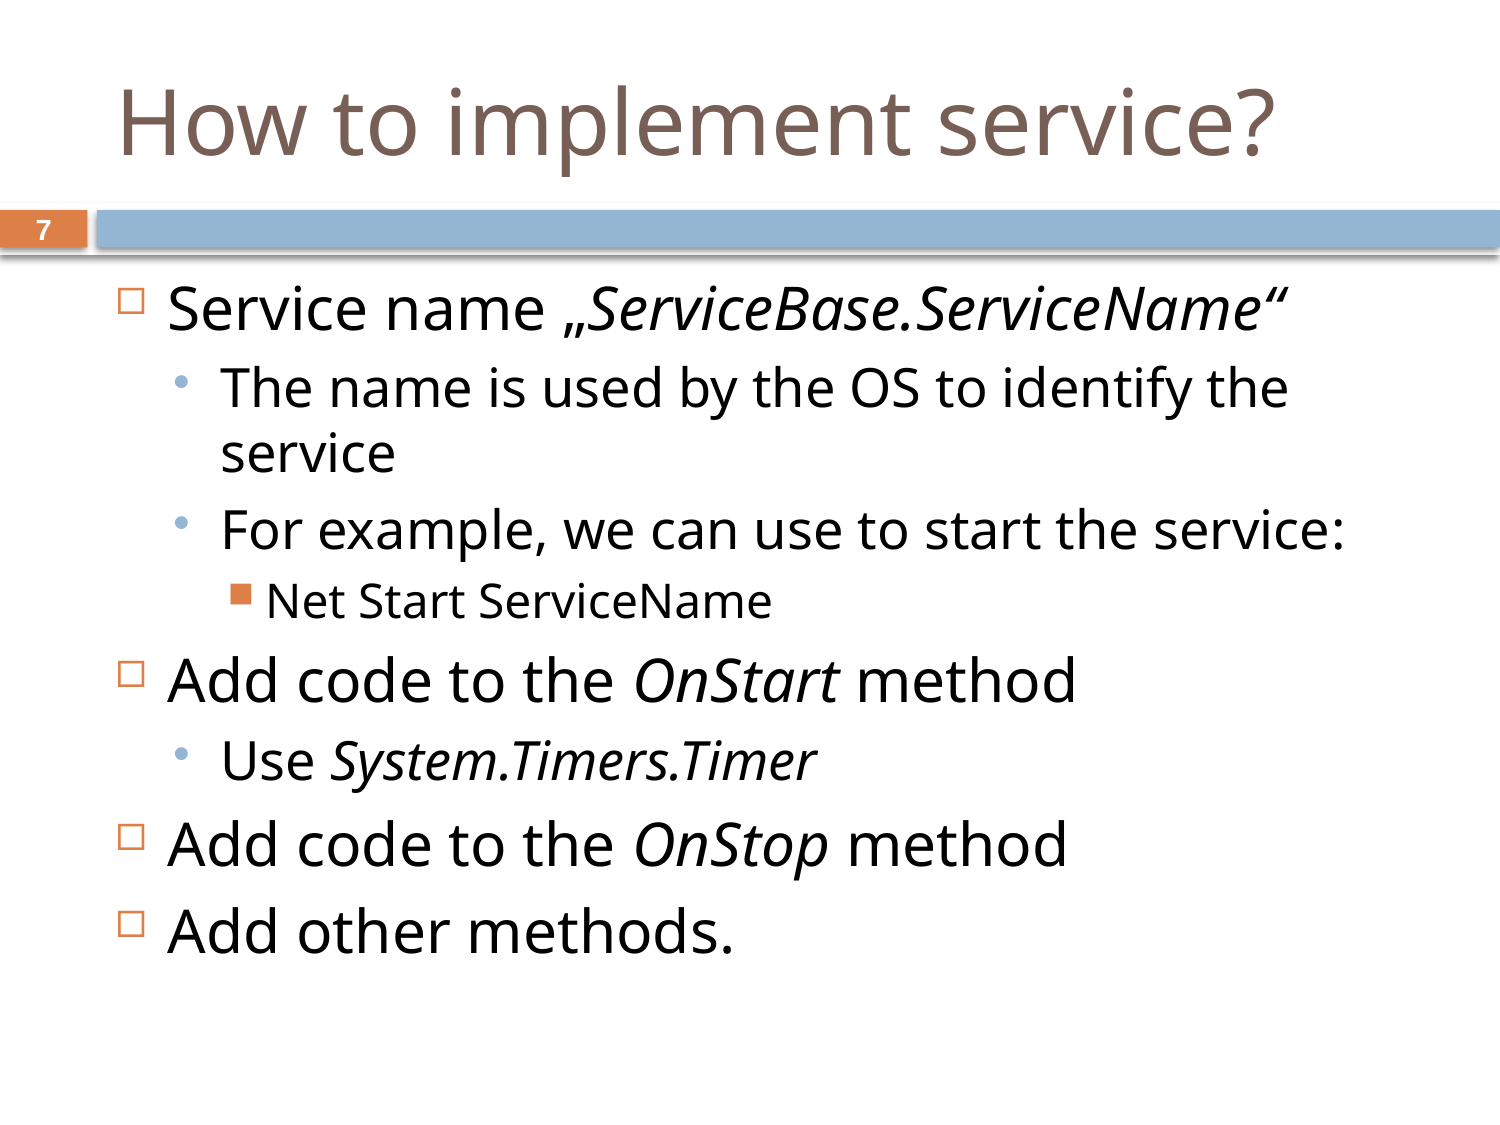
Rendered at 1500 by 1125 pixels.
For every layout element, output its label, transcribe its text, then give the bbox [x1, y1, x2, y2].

slide_number 7 [0, 208, 88, 249]
list Service name „ServiceBase.ServiceName“ The name is used by the OS to identify the service For example, we can use to start the service: Net Start ServiceName Add code to the OnStart method Use System.Timers.Timer Add code to the OnStop method Add other methods. [100, 262, 1438, 1000]
title How to implement service? [100, 37, 1438, 200]
